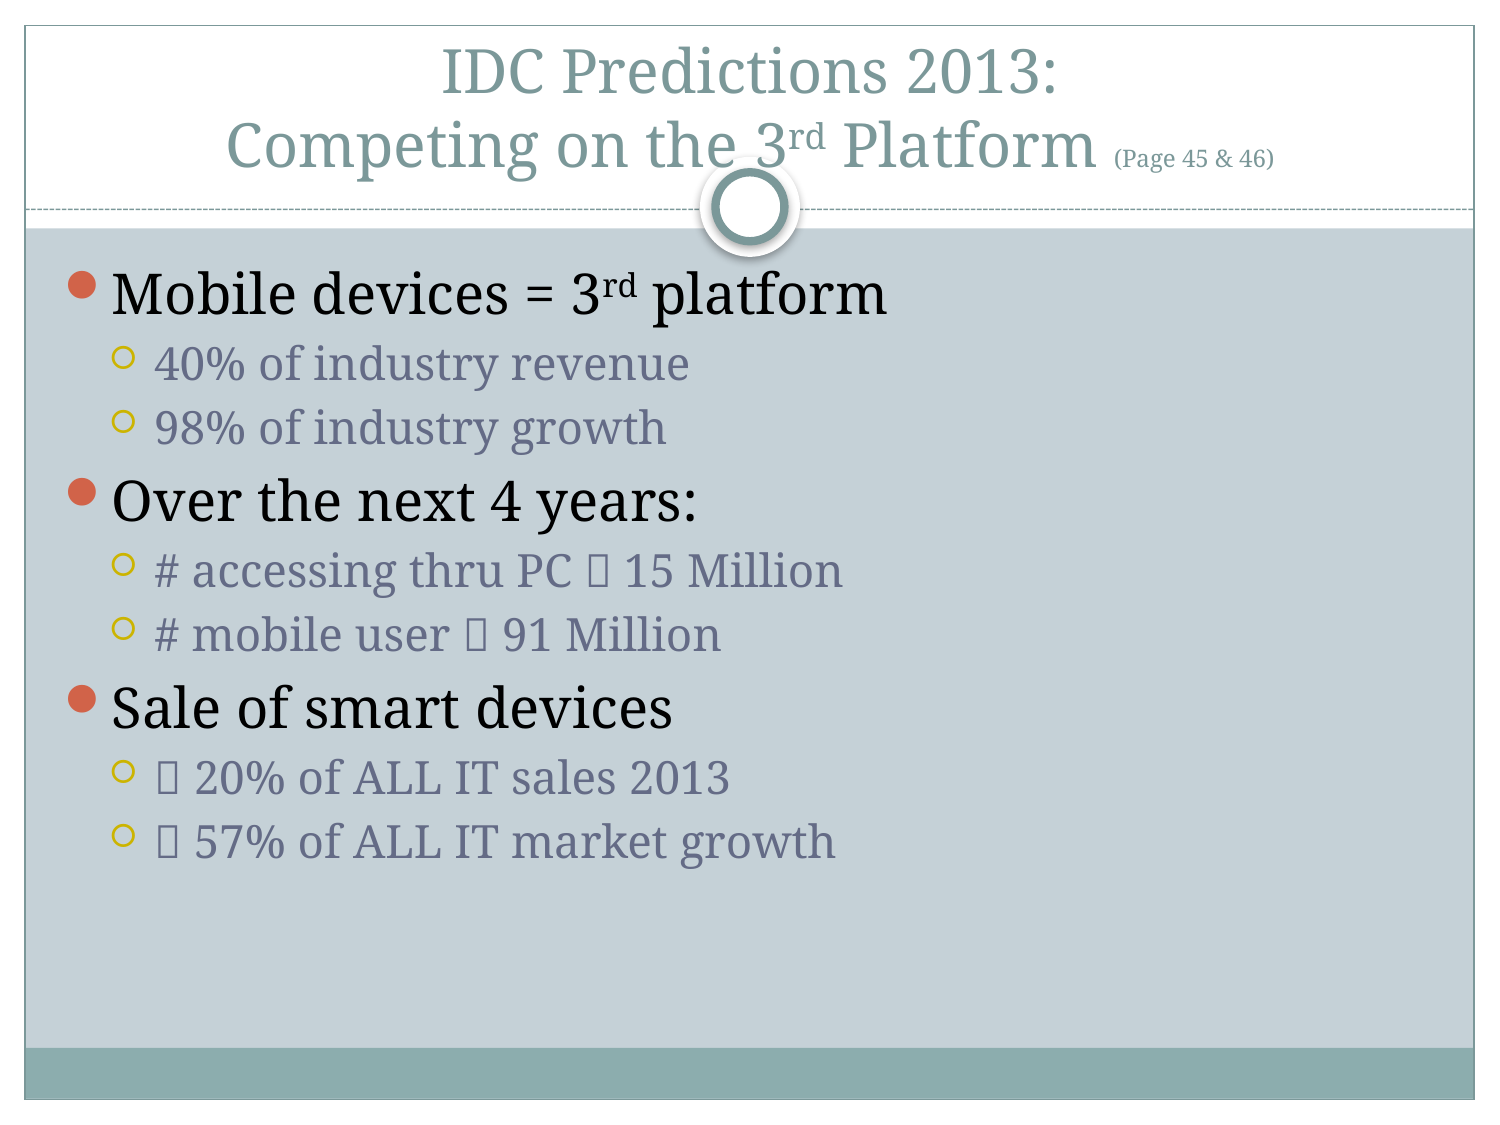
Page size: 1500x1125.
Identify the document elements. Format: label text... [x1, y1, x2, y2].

title IDC Predictions 2013: Competing on the 3rd Platform (Page 45 & 46) [50, 24, 1450, 187]
list Mobile devices = 3rd platform 40% of industry revenue 98% of industry growth Over the next 4 years: # accessing thru PC  15 Million # mobile user  91 Million Sale of smart devices  20% of ALL IT sales 2013  57% of ALL IT market growth [49, 250, 1445, 1001]
